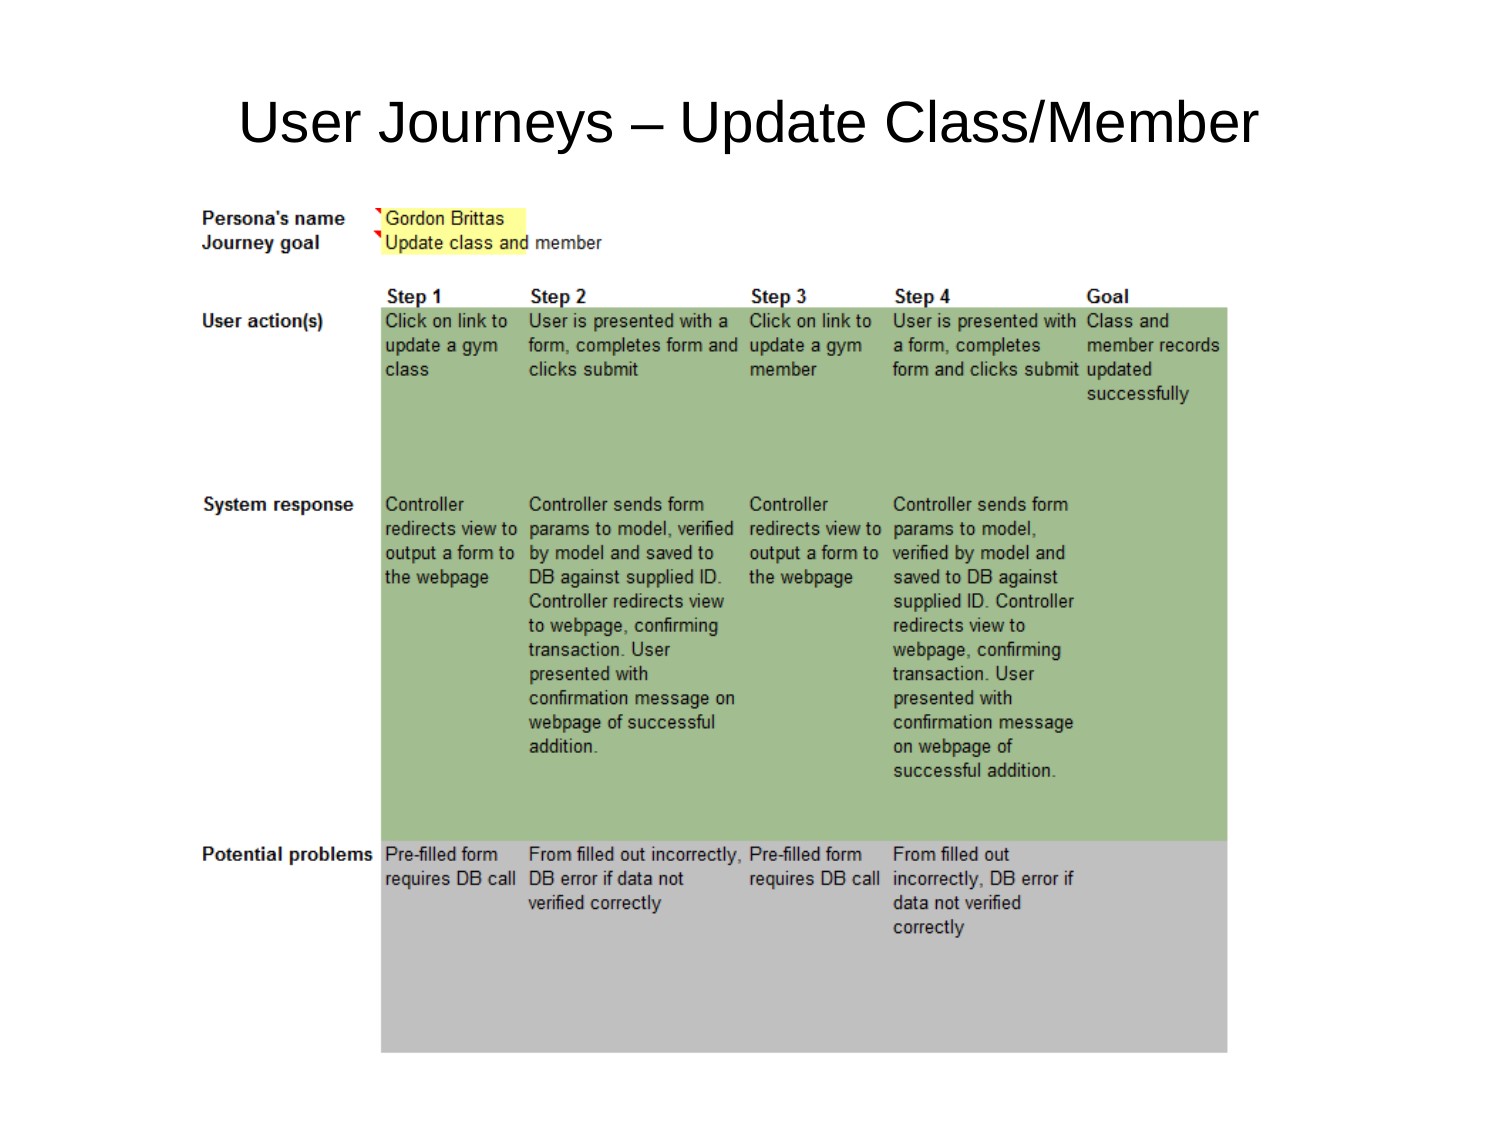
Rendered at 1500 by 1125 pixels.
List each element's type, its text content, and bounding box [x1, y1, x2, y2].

picture [201, 208, 1239, 1064]
title User Journeys – Update Class/Member [51, 46, 1449, 192]
